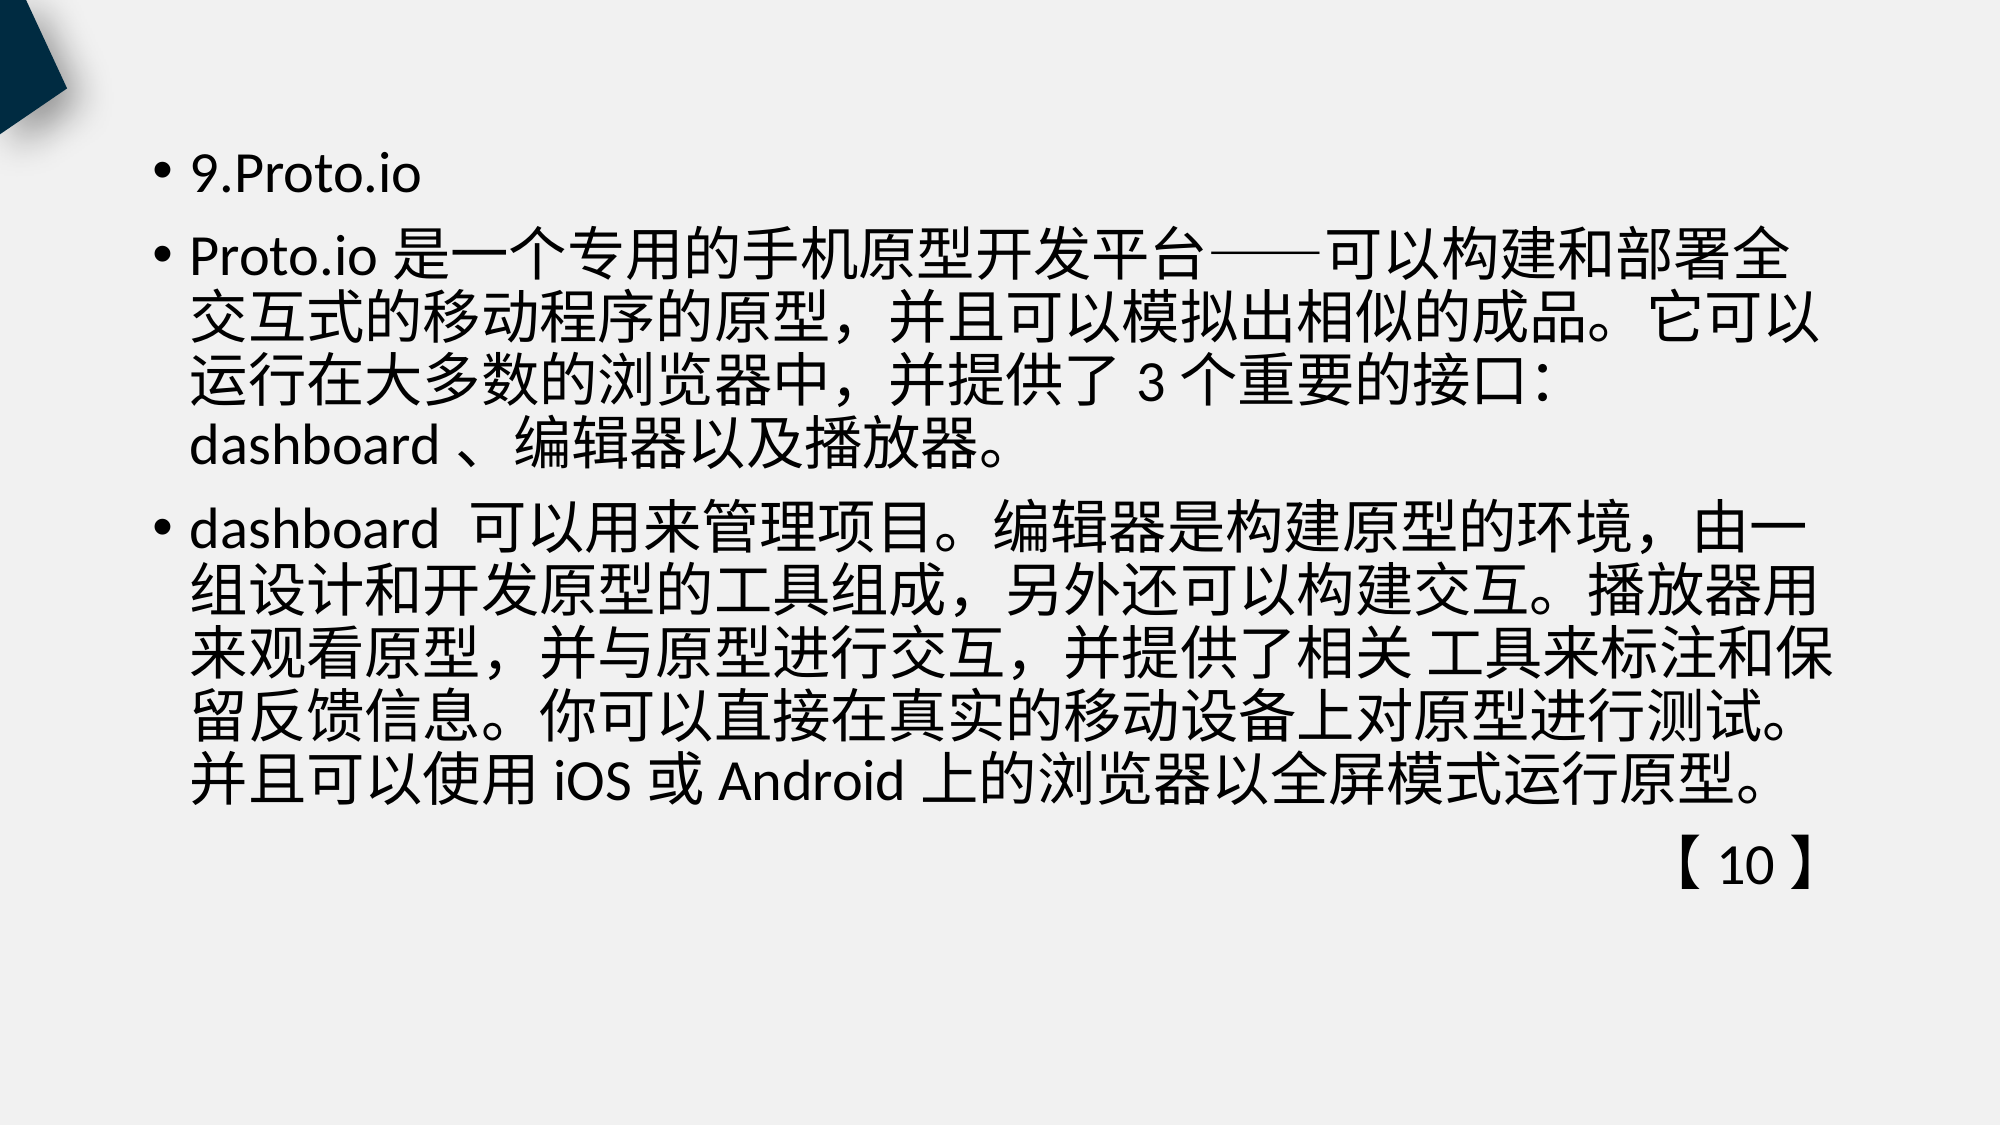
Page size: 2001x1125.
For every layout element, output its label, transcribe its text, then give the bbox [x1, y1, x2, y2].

text_box [0, 0, 68, 135]
list 9.Proto.io Proto.io是一个专用的手机原型开发平台——可以构建和部署全交互式的移动程序的原型，并且可以模拟出相似的成品。它可以运行在大多数的浏览器中，并提供了3个重要的接口：dashboard、编辑器以及播放器。 dashboard 可以用来管理项目。编辑器是构建原型的环境，由一组设计和开发原型的工具组成，另外还可以构建交互。播放器用来观看原型，并与原型进行交互，并提供了相关 工具来标注和保留反馈信息。你可以直接在真实的移动设备上对原型进行测试。并且可以使用iOS或Android上的浏览器以全屏模式运行原型。 【10】 [137, 134, 1863, 1014]
